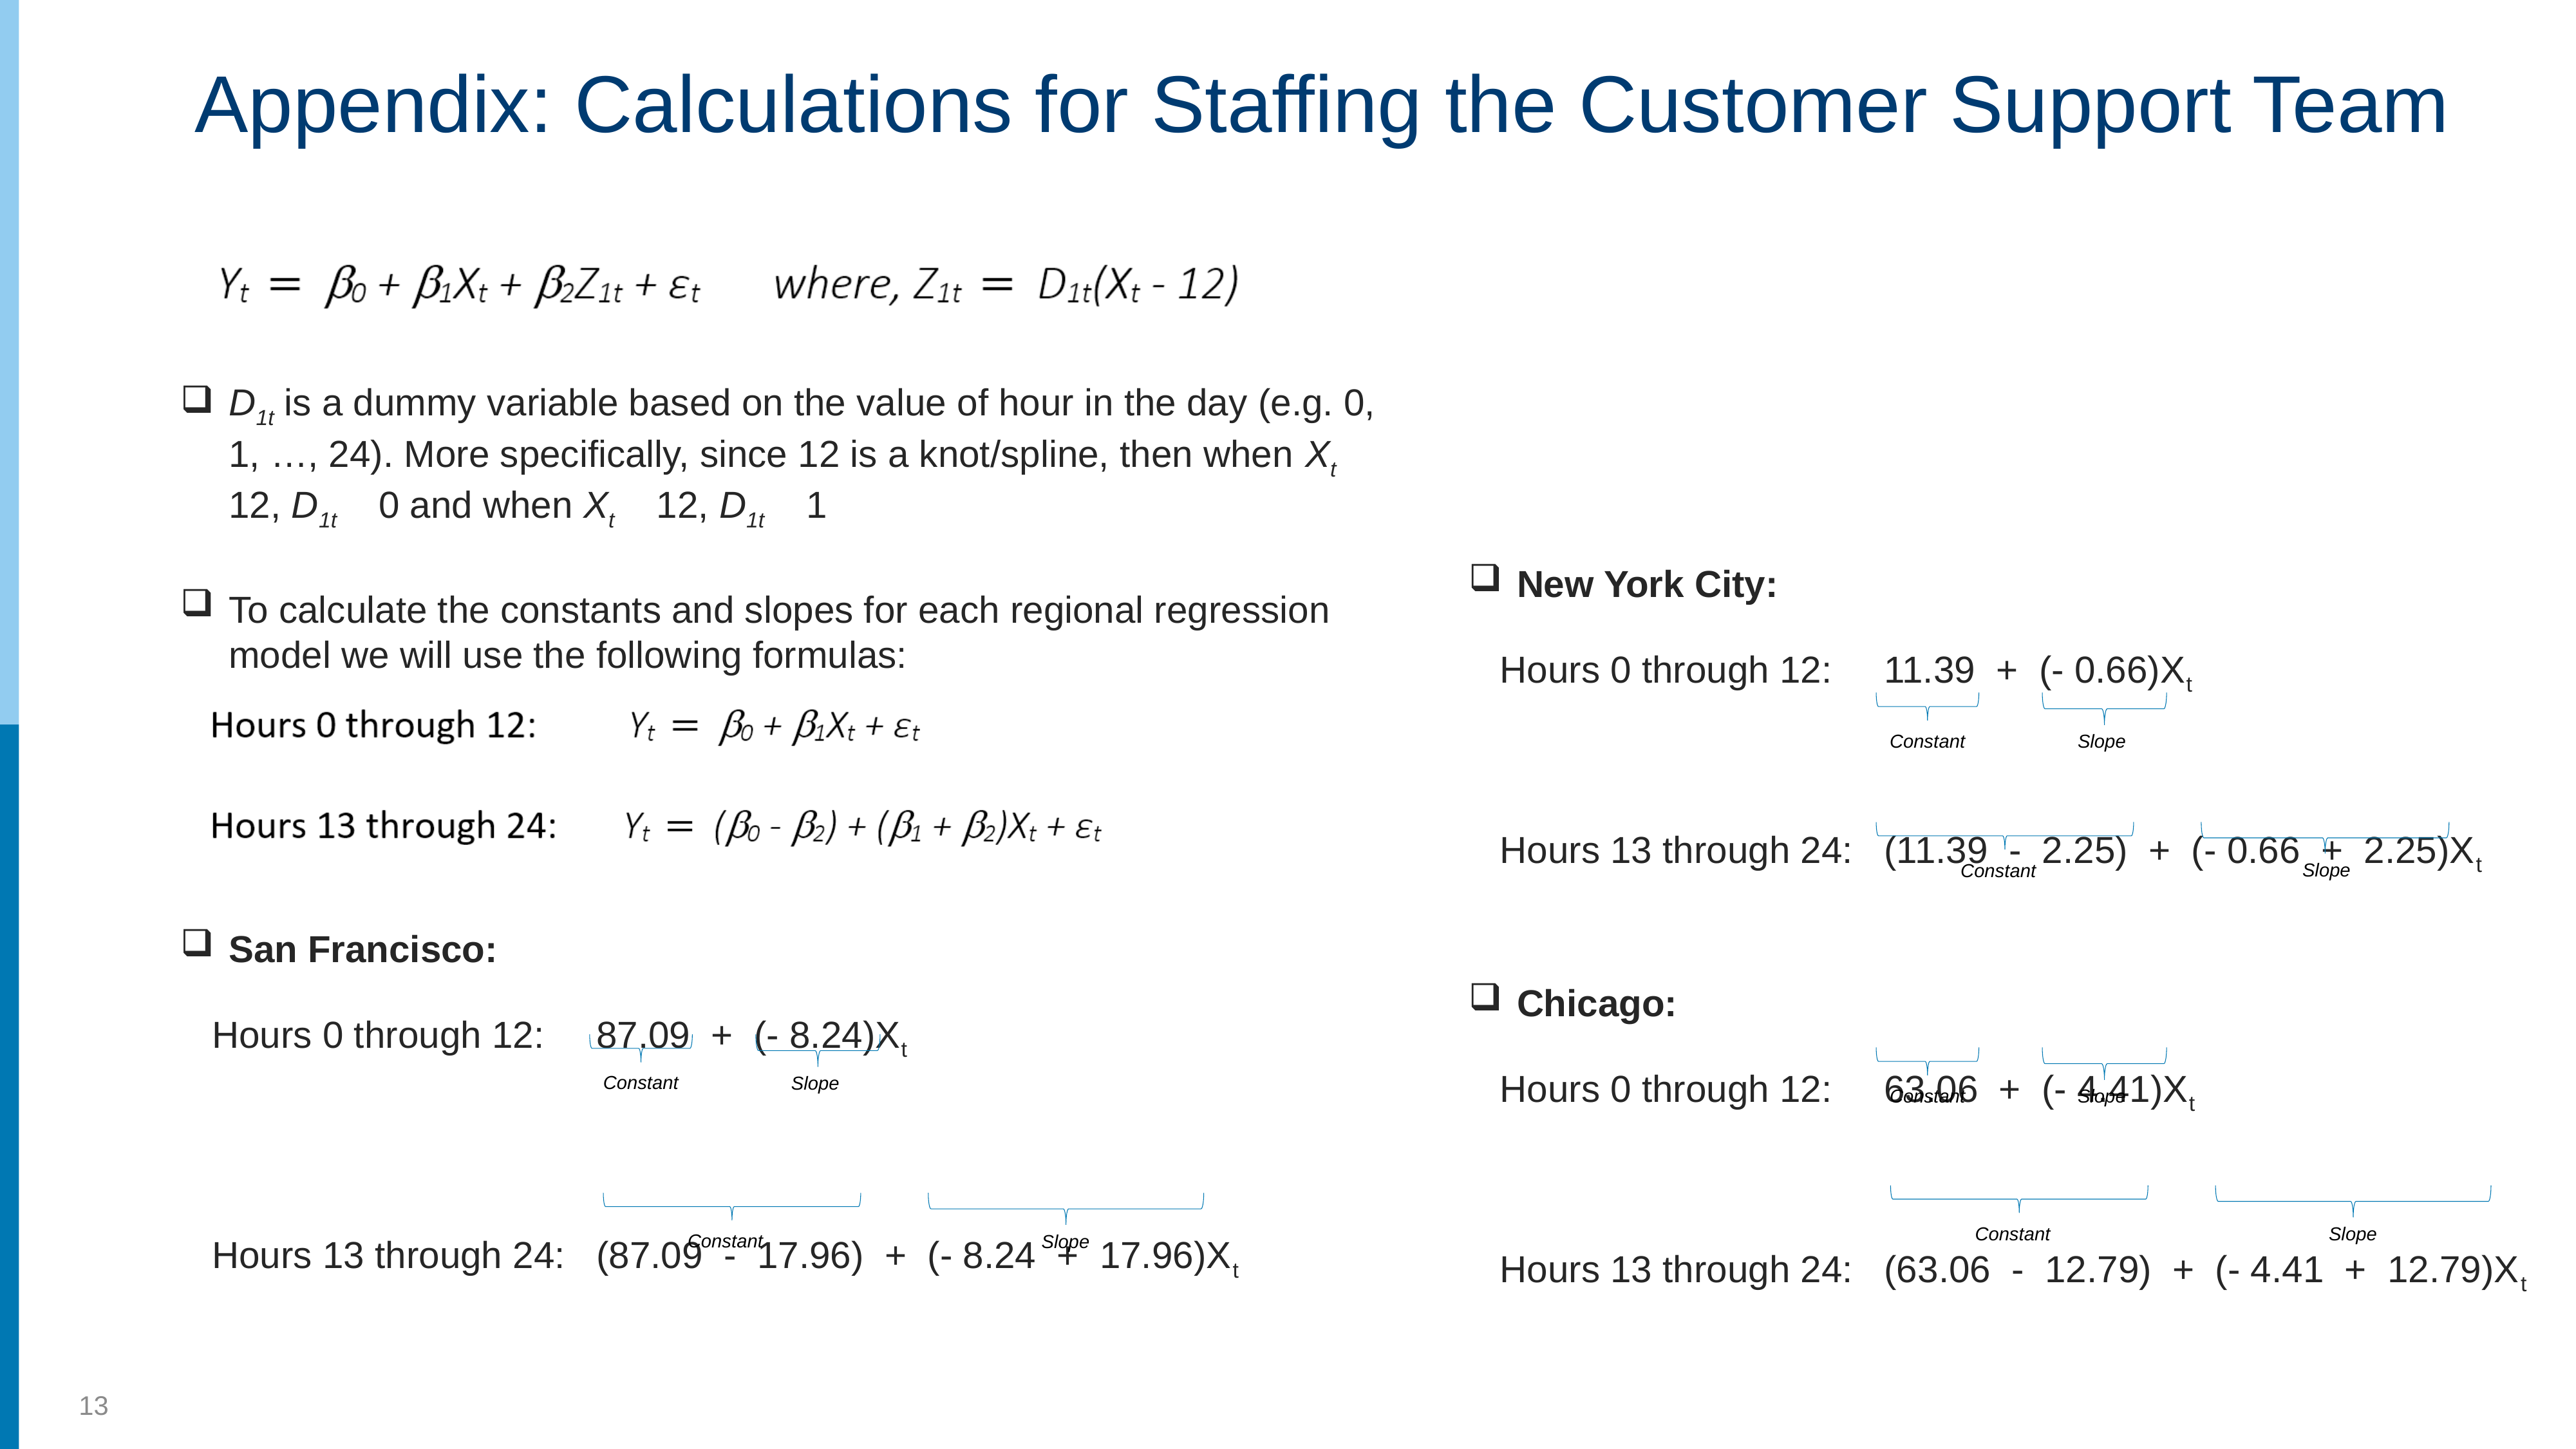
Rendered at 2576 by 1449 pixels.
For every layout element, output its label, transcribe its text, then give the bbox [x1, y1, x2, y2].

title Appendix: Calculations for Staffing the Customer Support Team [185, 47, 2491, 211]
text_box 13 [69, 1348, 1785, 1426]
text_box [2042, 1047, 2167, 1080]
text_box Constant [1951, 853, 2046, 886]
text_box [1876, 692, 1980, 721]
text_box Constant [593, 1066, 689, 1098]
picture [205, 702, 1124, 858]
text_box [2201, 822, 2450, 854]
text_box [755, 1034, 881, 1067]
text_box [589, 1034, 693, 1063]
text_box [2215, 1185, 2492, 1218]
text_box Constant [1880, 724, 1975, 757]
text_box Slope [781, 1066, 849, 1099]
text_box Slope [2068, 1079, 2136, 1112]
text_box [1876, 822, 2134, 850]
text_box [603, 1193, 861, 1220]
text_box [928, 1193, 1205, 1225]
text_box [1876, 1047, 1980, 1075]
text_box Constant [1965, 1217, 2060, 1249]
text_box New York City: Hours 0 through 12: 11.39 + (- 0.66)Xt Hours 13 through 24: (11.39 - 2.25) + (- 0.66 + 2.25)Xt Chicago: Hours 0 through 12: 63.06 + (- 4.41)Xt Hours 13 through 24: (63.06 - 12.79) + (- 4.41 + 12.79)Xt [1459, 555, 2562, 1329]
text_box [2042, 692, 2167, 725]
text_box Slope [2318, 1217, 2387, 1250]
picture [205, 250, 1252, 319]
text_box Constant [1880, 1079, 1975, 1112]
text_box Slope [2068, 724, 2136, 757]
text_box [1890, 1185, 2148, 1213]
text_box Constant [678, 1224, 773, 1257]
text_box Slope [1031, 1224, 1100, 1257]
text_box Slope [2292, 853, 2360, 886]
